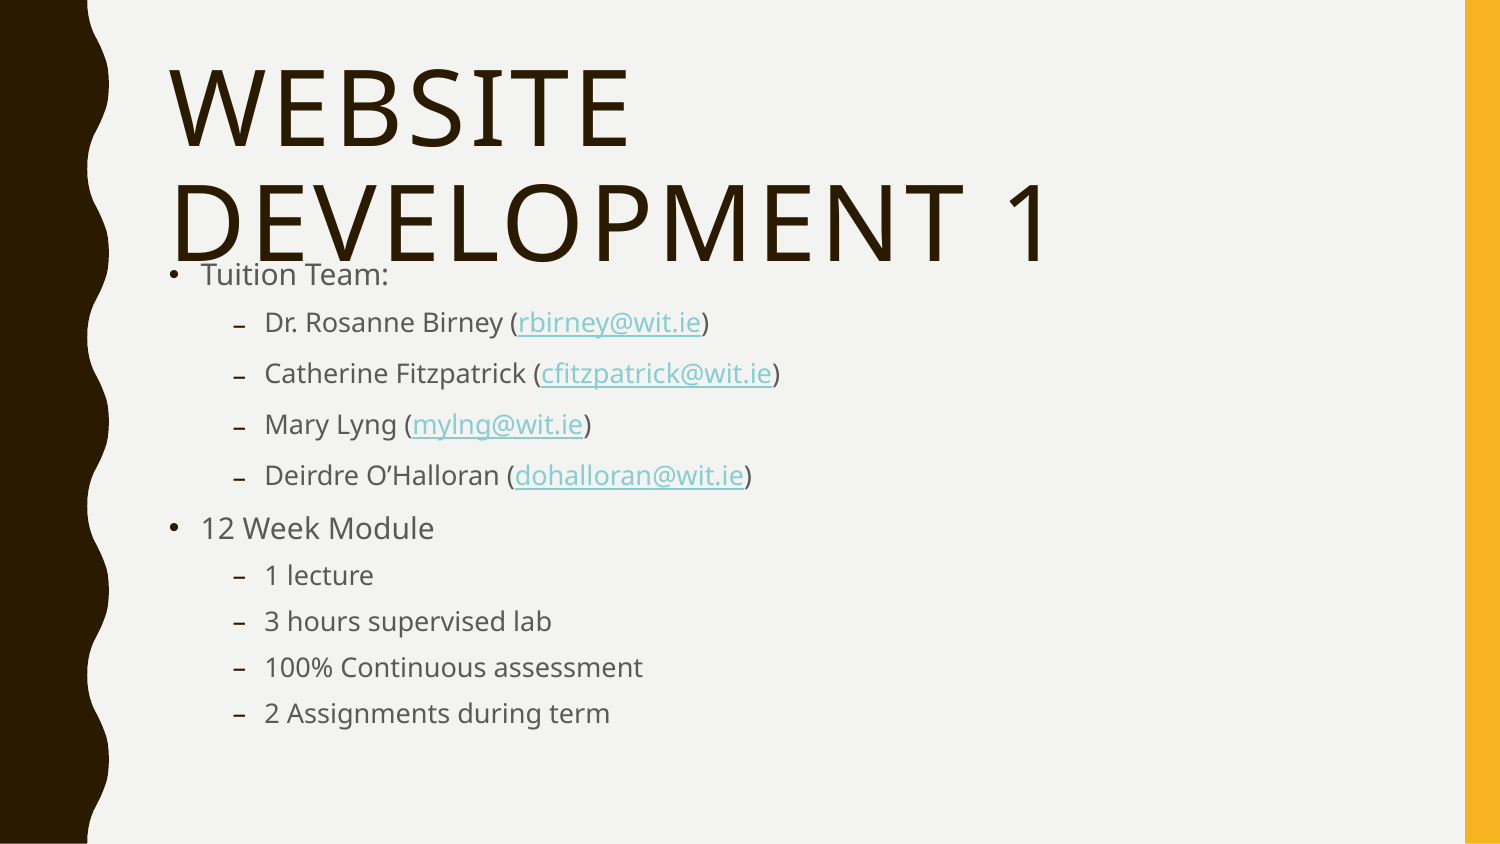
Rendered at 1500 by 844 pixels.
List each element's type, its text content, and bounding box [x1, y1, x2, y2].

list Tuition Team: Dr. Rosanne Birney (rbirney@wit.ie) Catherine Fitzpatrick (cfitzpatrick@wit.ie) Mary Lyng (mylng@wit.ie) Deirdre O’Halloran (dohalloran@wit.ie) 12 Week Module 1 lecture 3 hours supervised lab 100% Continuous assessment 2 Assignments during term [154, 244, 1407, 741]
title Website Development 1 [154, 47, 1407, 231]
